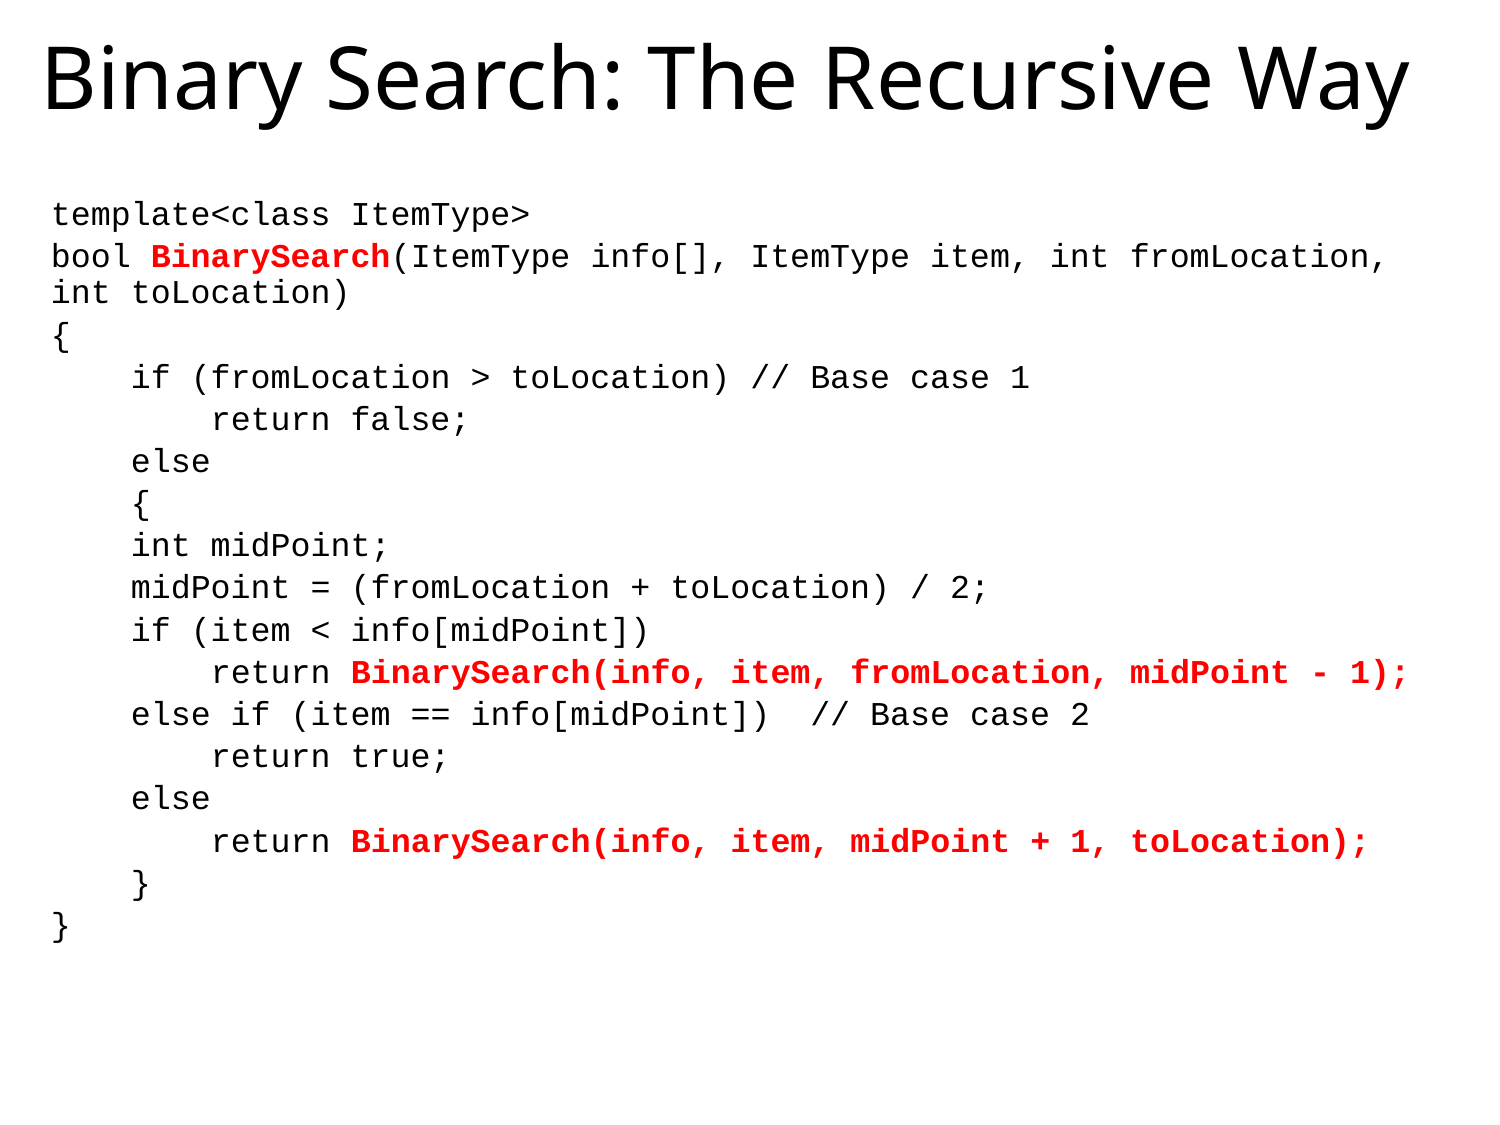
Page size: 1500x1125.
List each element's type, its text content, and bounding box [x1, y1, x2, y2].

list template<class ItemType> bool BinarySearch(ItemType info[], ItemType item, int fromLocation, int toLocation) { if (fromLocation > toLocation) // Base case 1 return false; else { int midPoint; midPoint = (fromLocation + toLocation) / 2; if (item < info[midPoint]) return BinarySearch(info, item, fromLocation, midPoint - 1); else if (item == info[midPoint]) // Base case 2 return true; else return BinarySearch(info, item, midPoint + 1, toLocation); } } [35, 189, 1486, 970]
title Binary Search: The Recursive Way [25, 26, 1469, 138]
